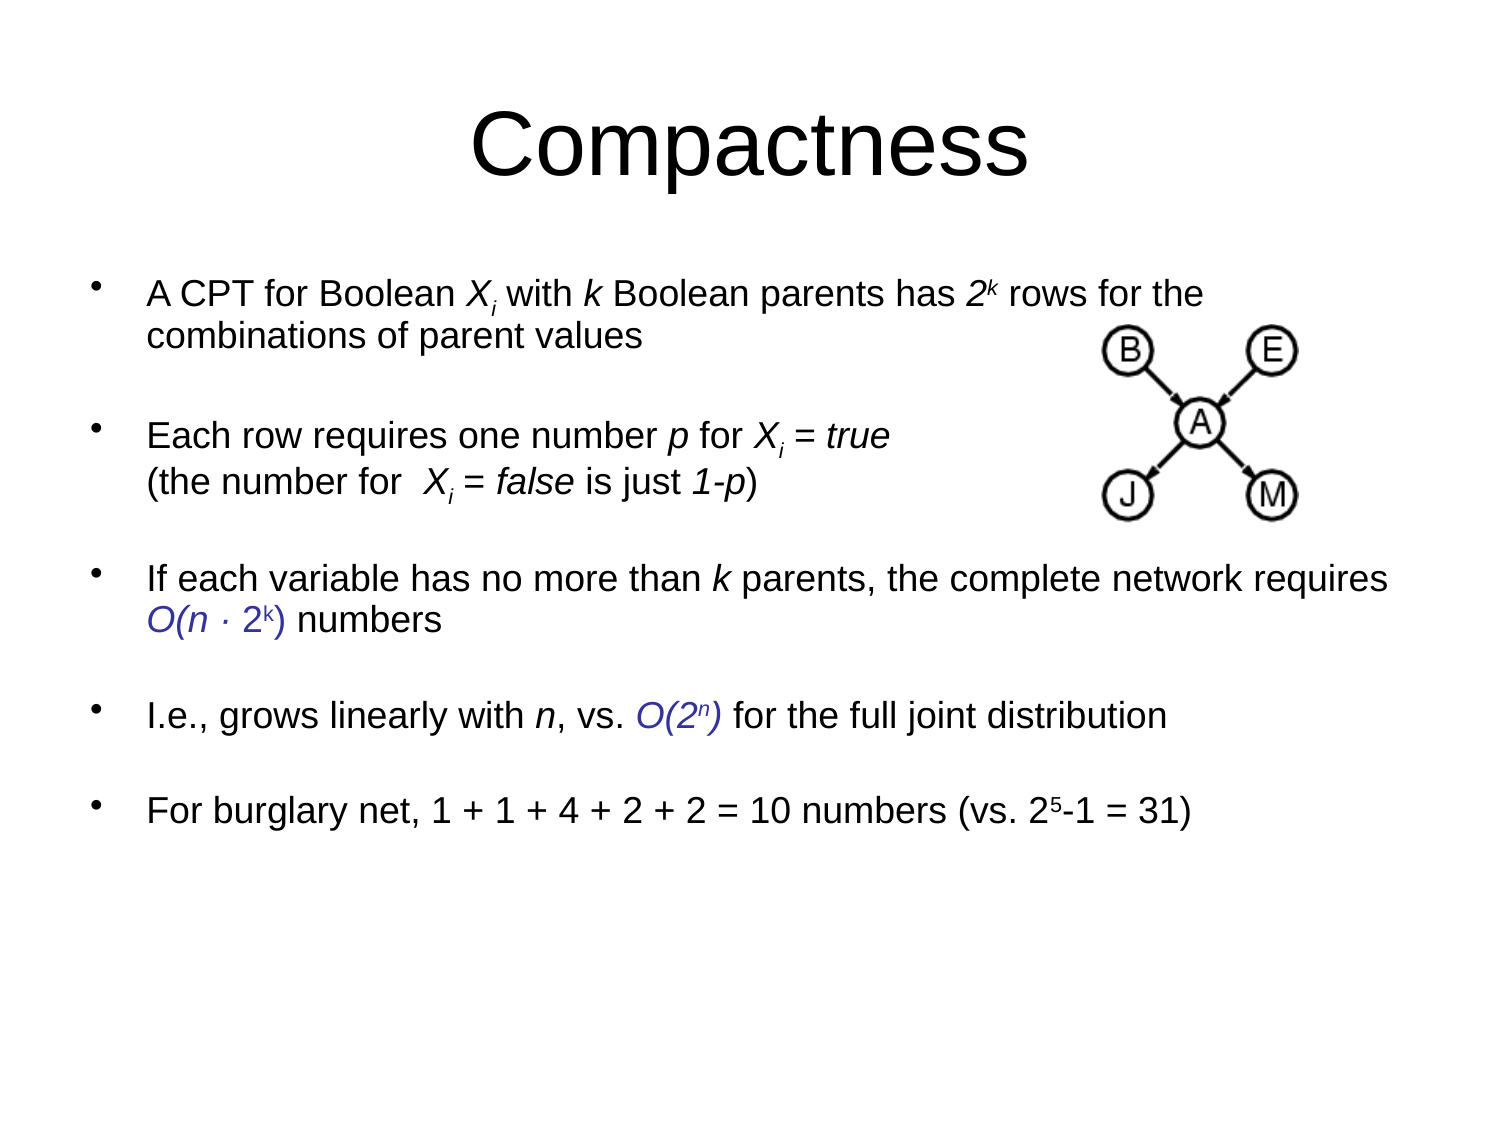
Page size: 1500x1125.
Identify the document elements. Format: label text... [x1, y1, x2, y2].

picture [1099, 324, 1299, 524]
list A CPT for Boolean Xi with k Boolean parents has 2k rows for the combinations of parent values Each row requires one number p for Xi = true (the number for Xi = false is just 1-p) If each variable has no more than k parents, the complete network requires O(n · 2k) numbers I.e., grows linearly with n, vs. O(2n) for the full joint distribution For burglary net, 1 + 1 + 4 + 2 + 2 = 10 numbers (vs. 25-1 = 31) [75, 262, 1425, 1005]
title Compactness [75, 45, 1425, 233]
